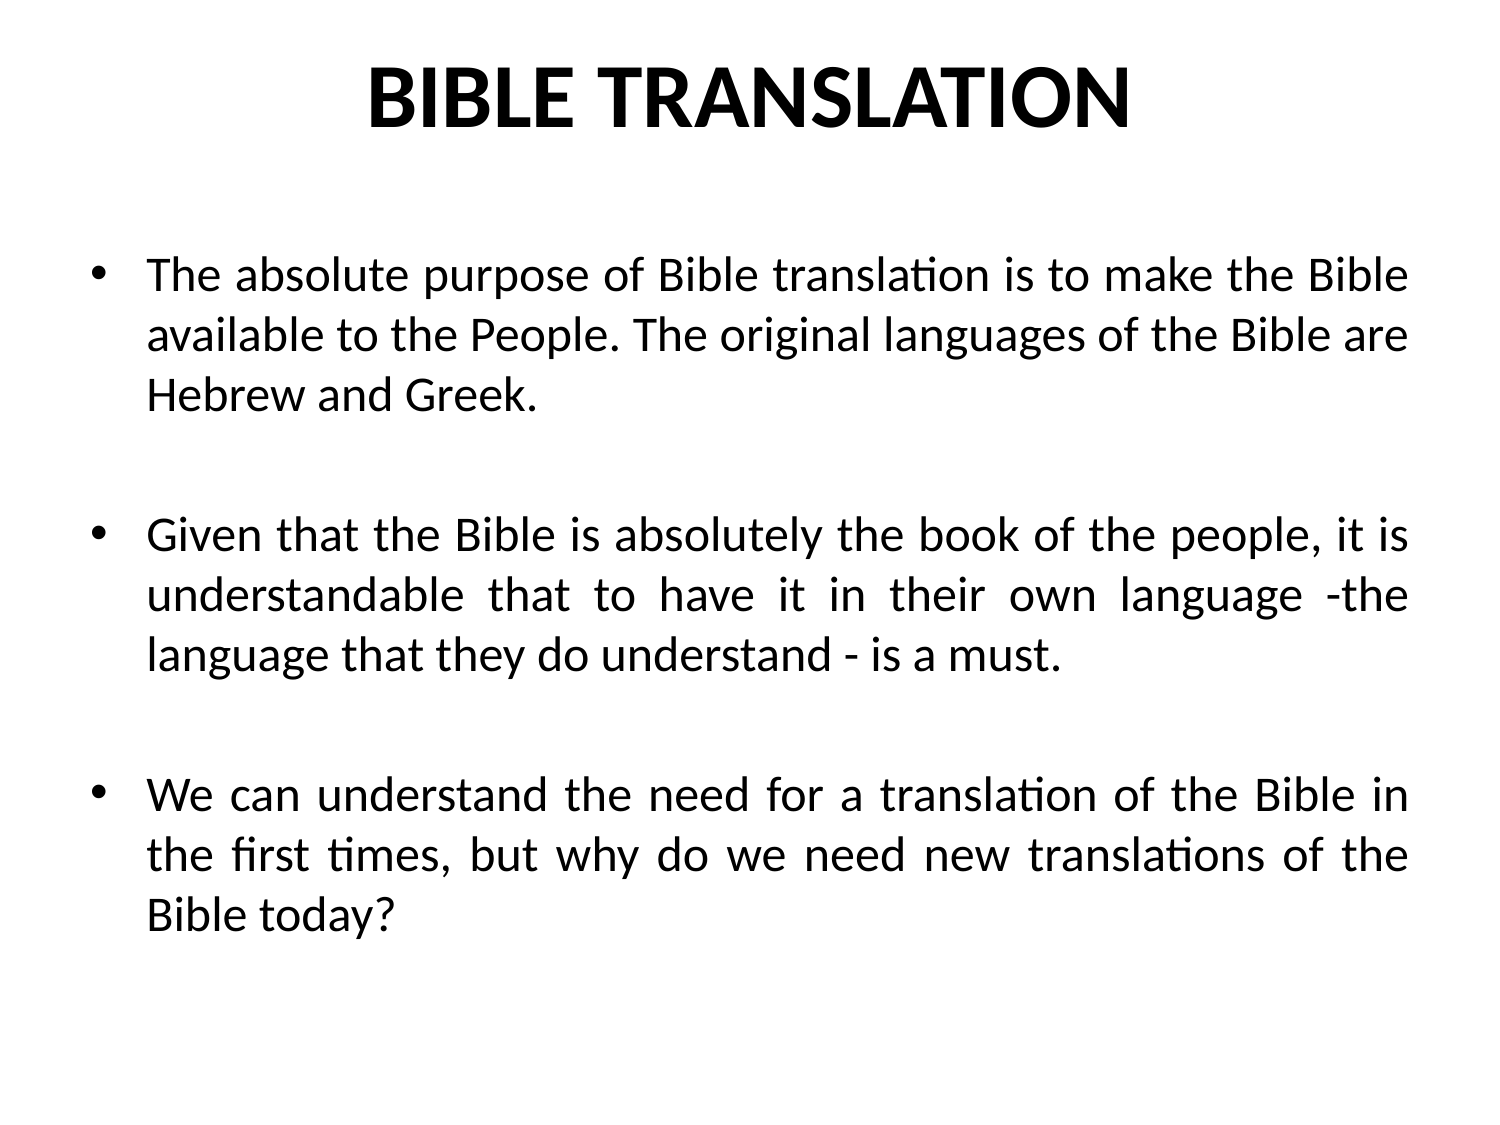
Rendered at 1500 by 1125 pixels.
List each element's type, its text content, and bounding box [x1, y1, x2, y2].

list The absolute purpose of Bible translation is to make the Bible available to the People. The original languages of the Bible are Hebrew and Greek. Given that the Bible is absolutely the book of the people, it is understandable that to have it in their own language -the language that they do understand - is a must. We can understand the need for a translation of the Bible in the first times, but why do we need new translations of the Bible today? [74, 234, 1426, 1006]
title BIBLE TRANSLATION [74, 44, 1426, 138]
